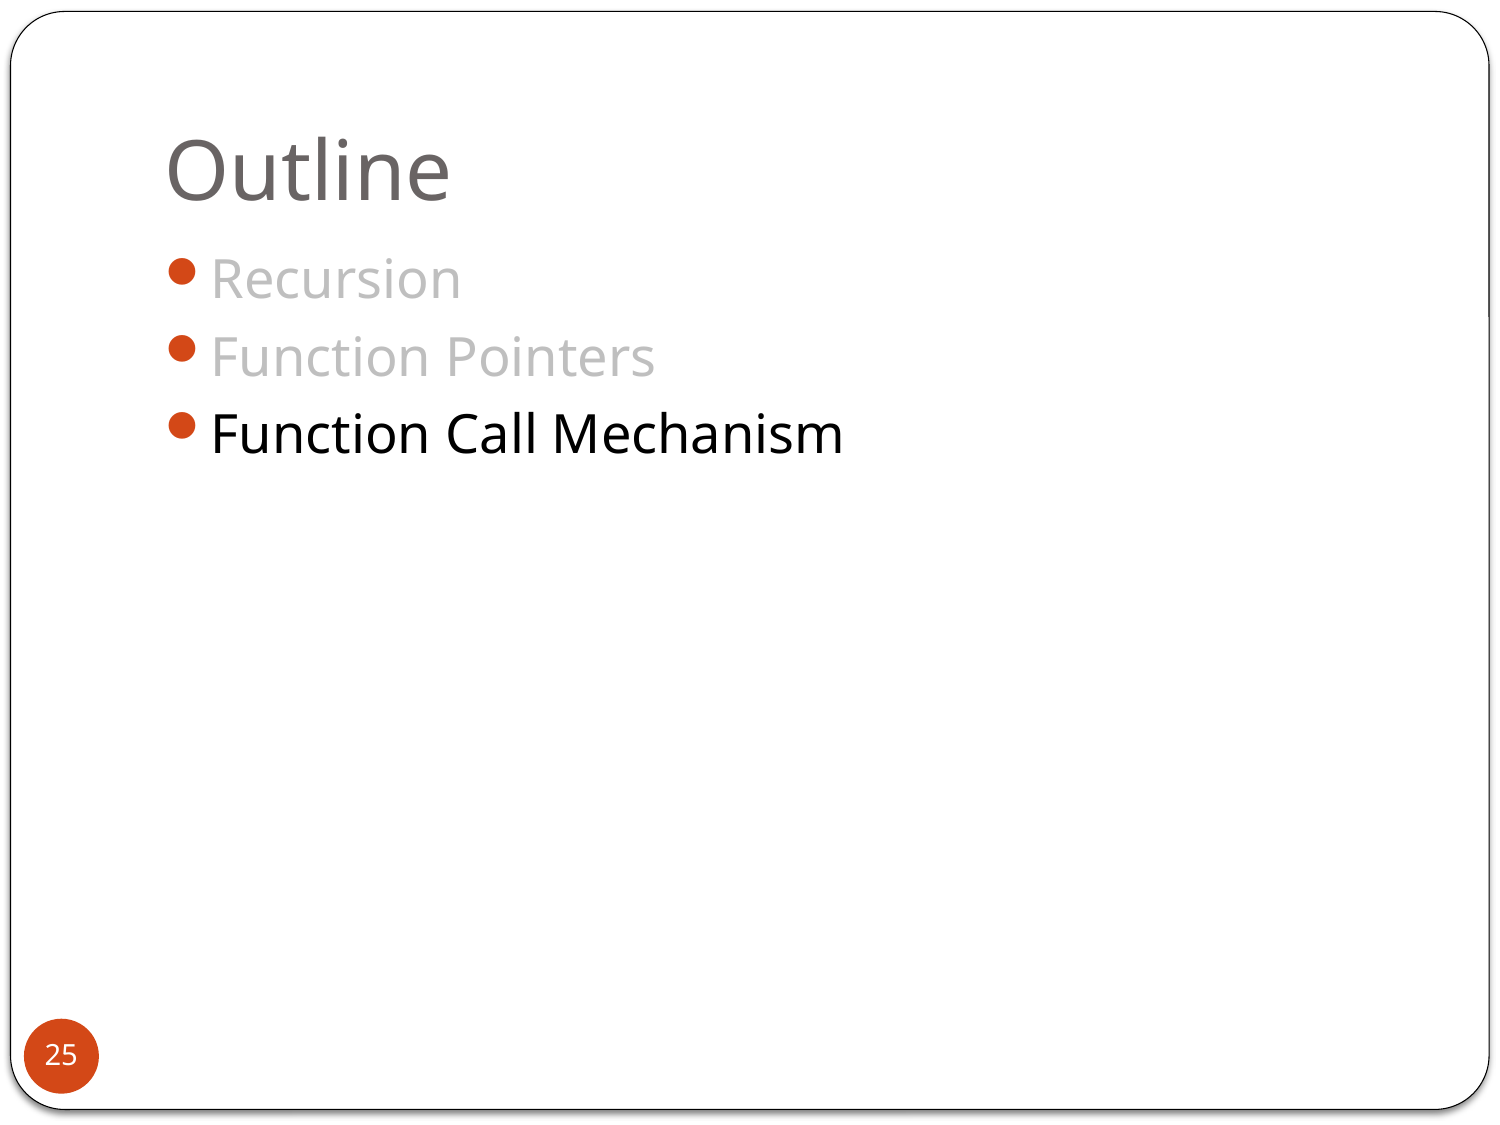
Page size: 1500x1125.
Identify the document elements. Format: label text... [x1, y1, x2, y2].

title Outline [150, 45, 1425, 233]
slide_number 25 [23, 1018, 99, 1094]
list Recursion Function Pointers Function Call Mechanism [150, 237, 1425, 988]
